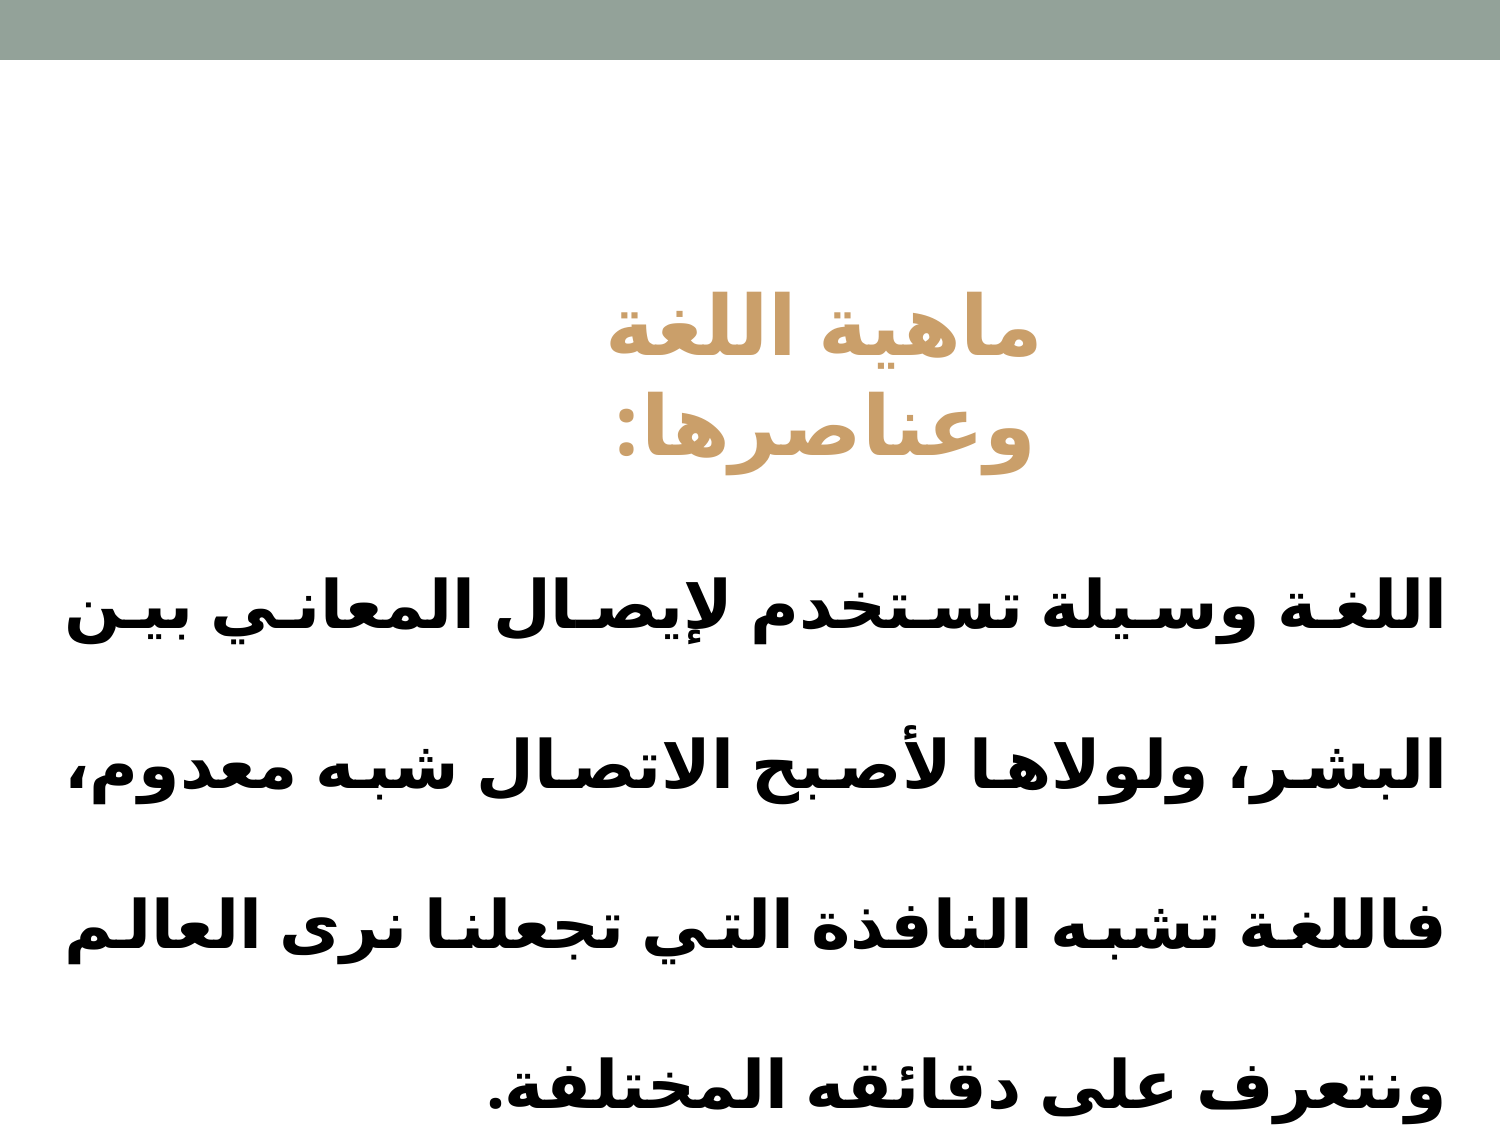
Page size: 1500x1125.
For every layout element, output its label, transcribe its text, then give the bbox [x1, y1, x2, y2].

text_box ماهية اللغة وعناصرها: [374, 264, 1275, 480]
text_box اللغة وسيلة تستخدم لإيصال المعاني بين البشر، ولولاها لأصبح الاتصال شبه معدوم، فاللغة تشبه النافذة التي تجعلنا نرى العالم ونتعرف على دقائقه المختلفة. [49, 474, 1463, 1125]
